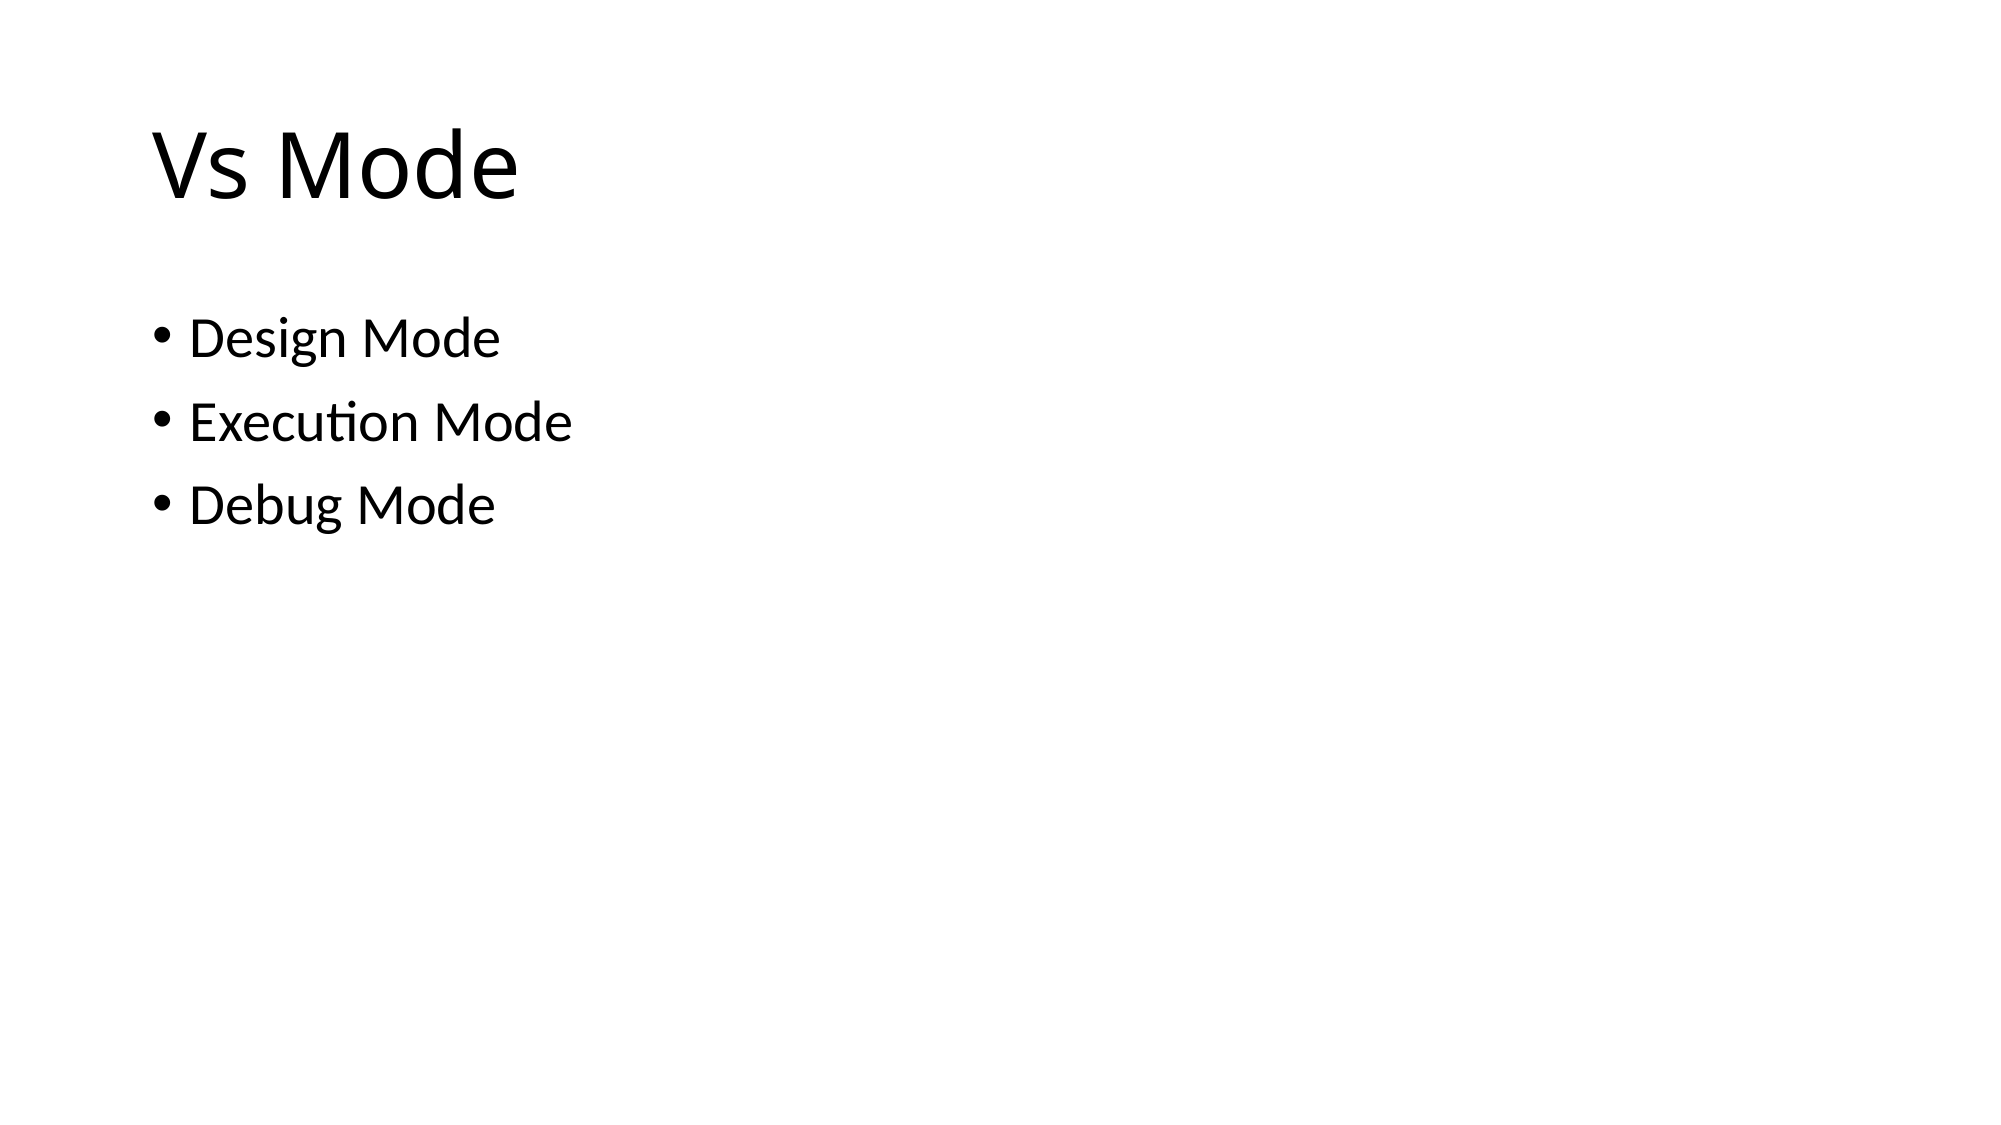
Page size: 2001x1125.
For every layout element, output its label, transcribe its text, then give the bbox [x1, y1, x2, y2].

title Vs Mode [137, 59, 1863, 278]
list Design Mode Execution Mode Debug Mode [137, 299, 1863, 1014]
